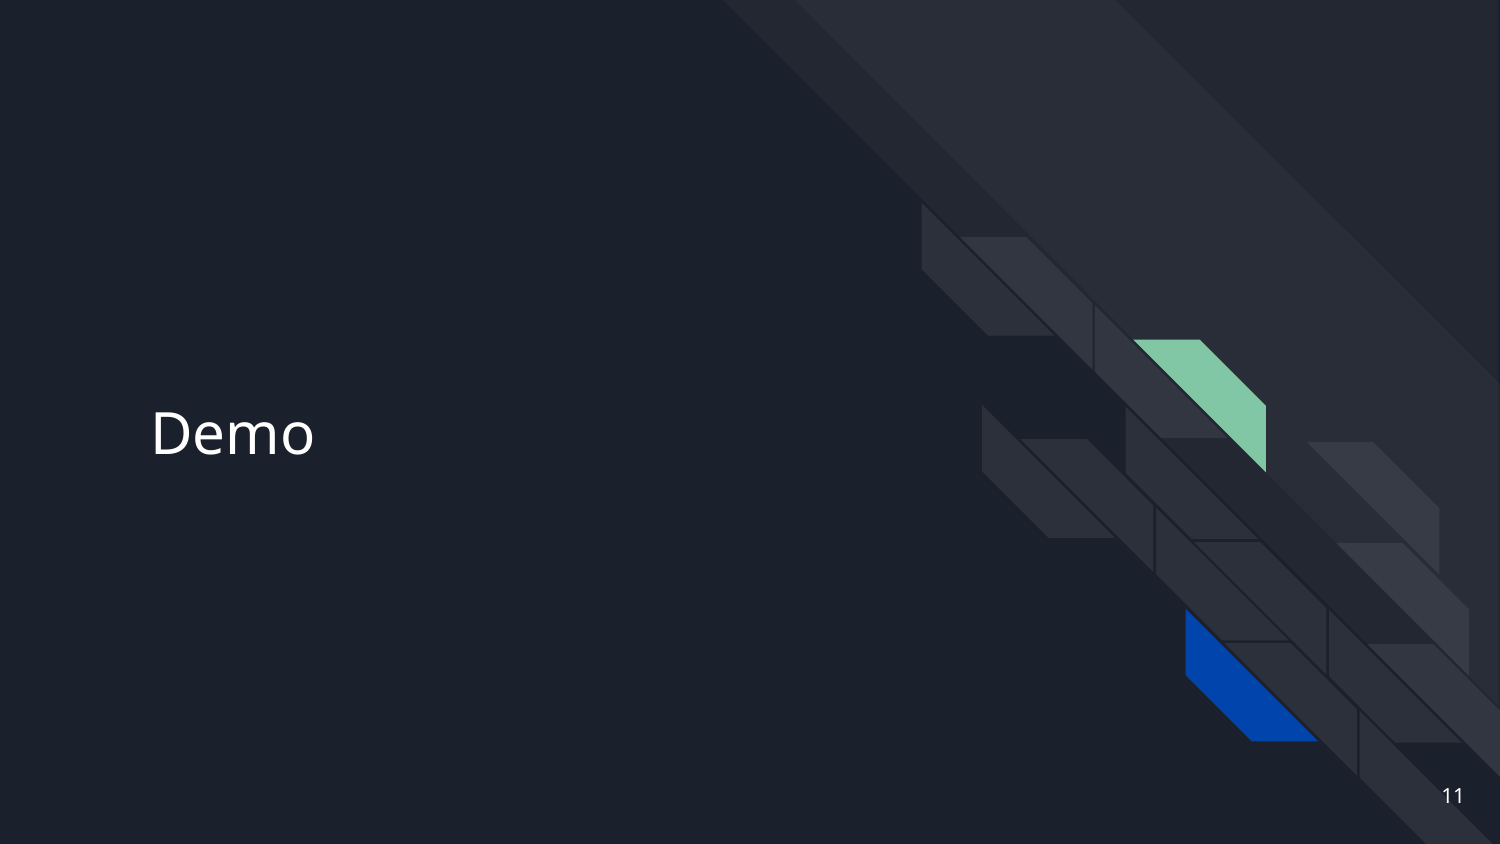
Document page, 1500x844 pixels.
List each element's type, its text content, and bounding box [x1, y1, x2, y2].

slide_number 11 [1389, 764, 1480, 830]
title Demo [135, 142, 888, 720]
